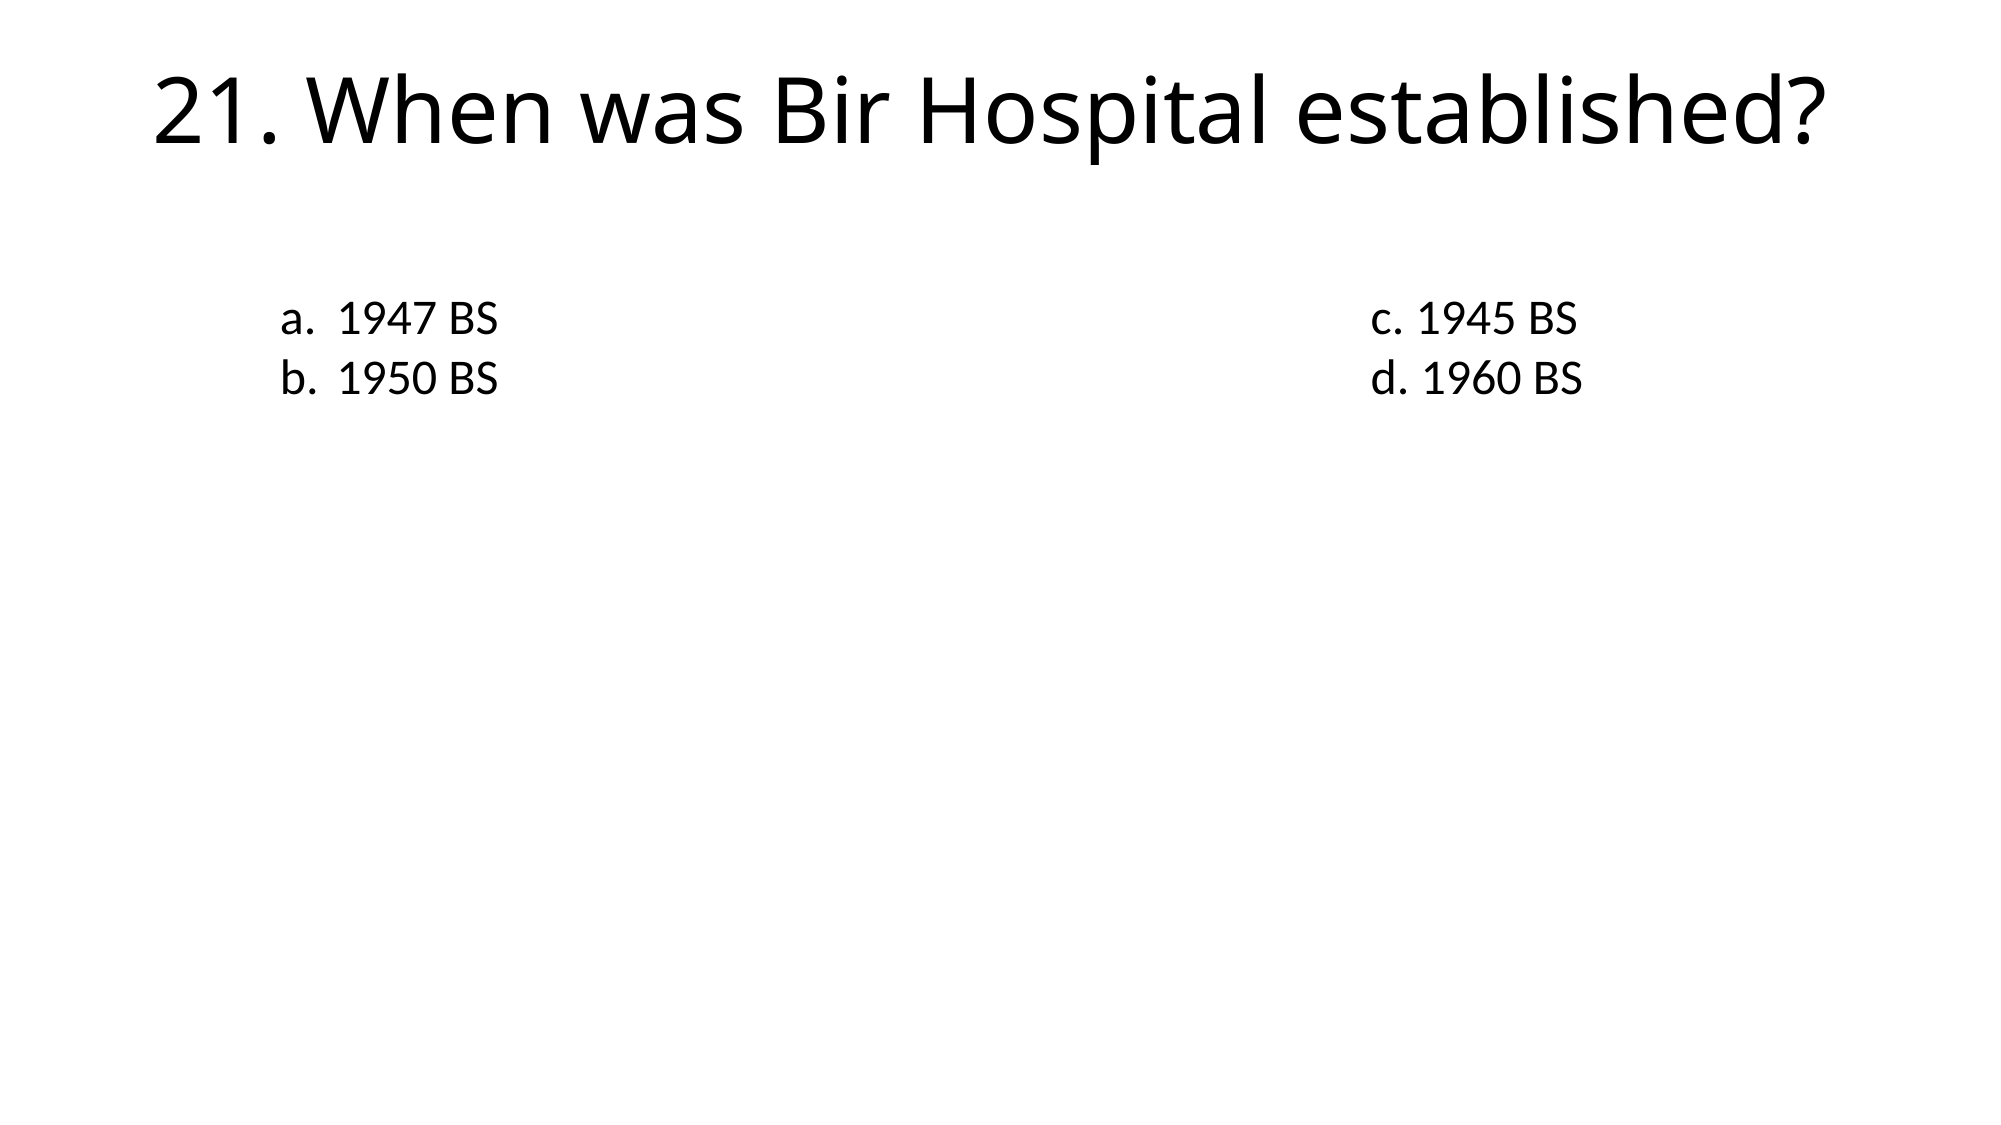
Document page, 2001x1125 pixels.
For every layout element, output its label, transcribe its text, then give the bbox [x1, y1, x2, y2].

title 21. When was Bir Hospital established? [137, 59, 1863, 278]
text_box 1947 BS 1950 BS [265, 277, 541, 412]
text_box c. 1945 BS d. 1960 BS [1355, 277, 1632, 412]
